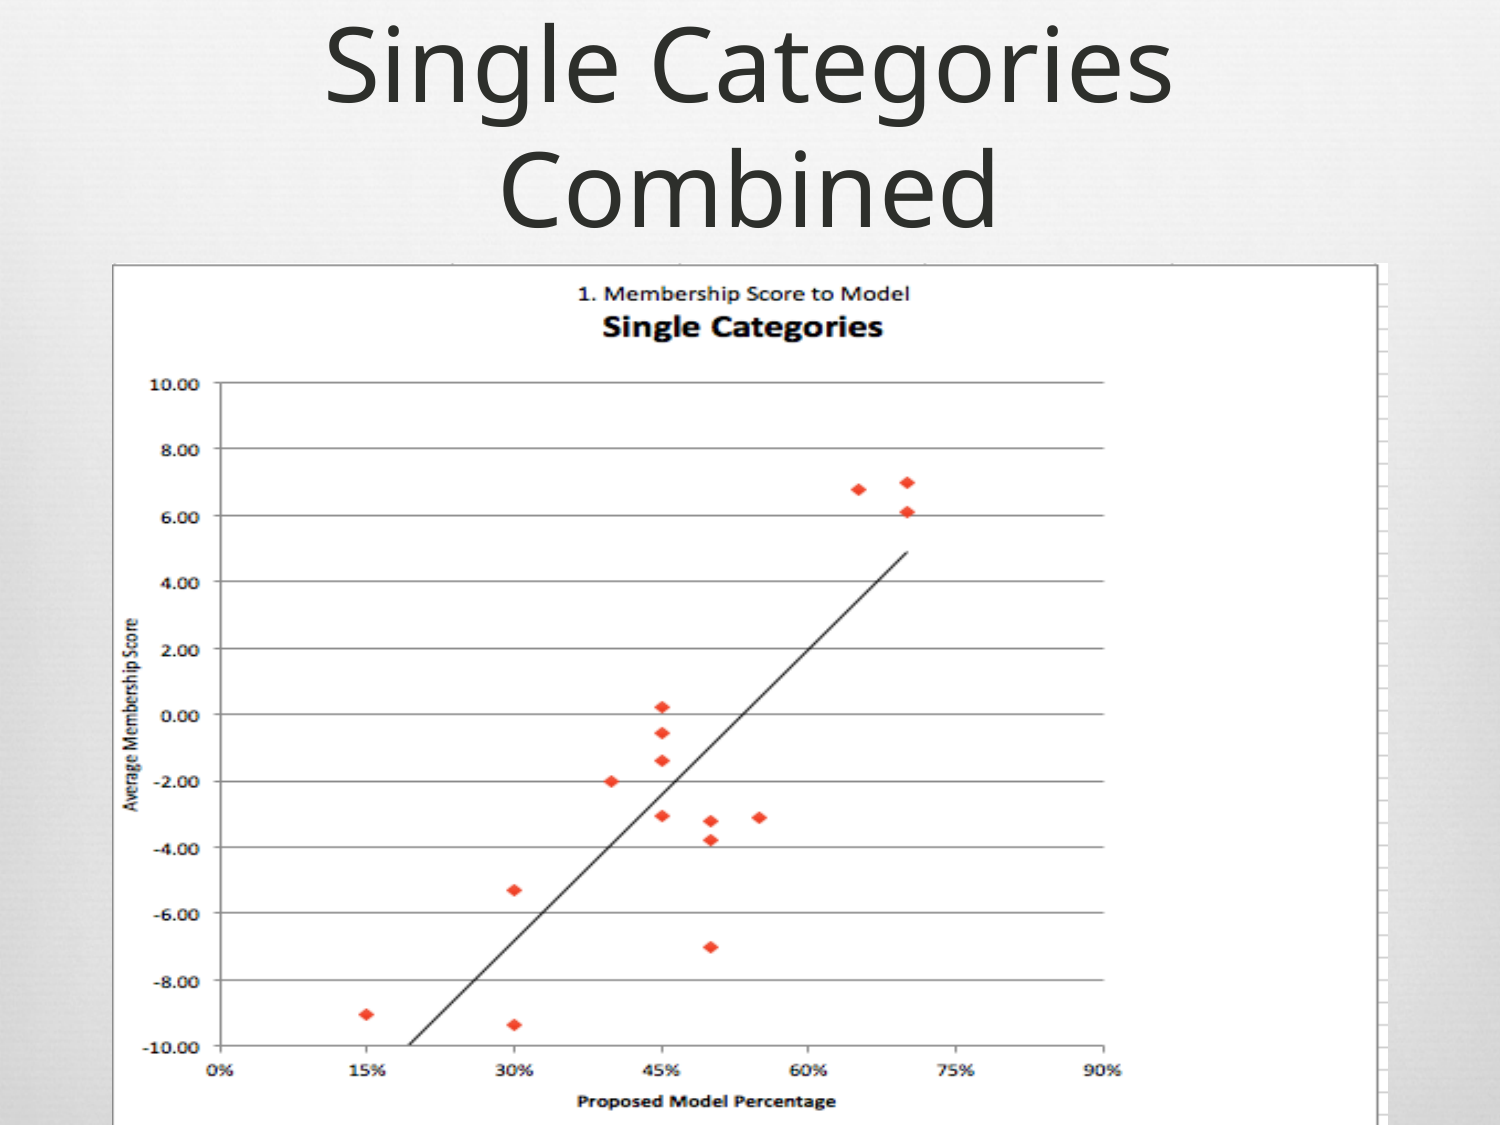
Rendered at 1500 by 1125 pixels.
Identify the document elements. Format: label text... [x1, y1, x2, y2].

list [111, 263, 1388, 1125]
title Single Categories Combined [112, 11, 1388, 236]
